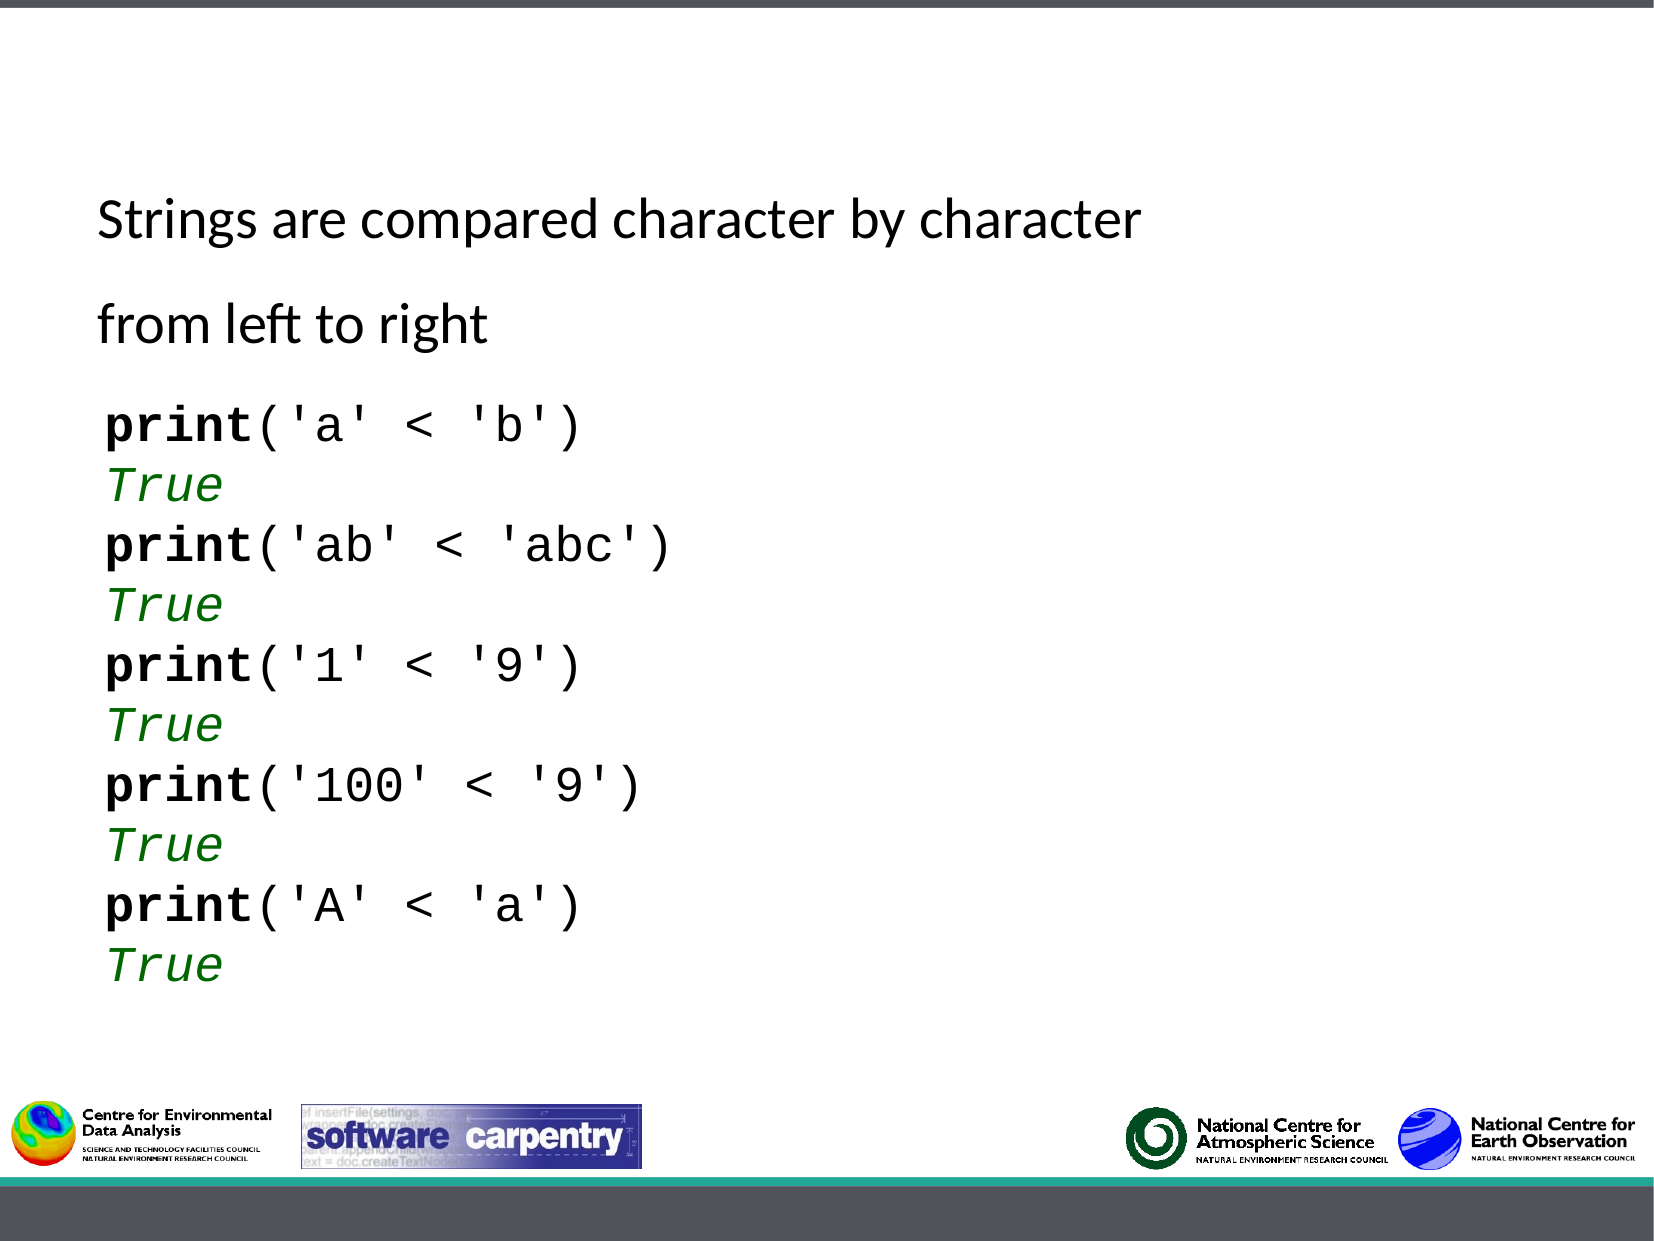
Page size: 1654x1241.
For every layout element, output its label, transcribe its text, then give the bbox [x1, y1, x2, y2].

text_box print('a' < 'b') True print('ab' < 'abc') True print('1' < '9') True print('100' < '9') True print('A' < 'a') True [89, 384, 1593, 1071]
picture [0, 0, 1654, 1241]
text_box Strings are compared character by character from left to right [82, 137, 1308, 363]
